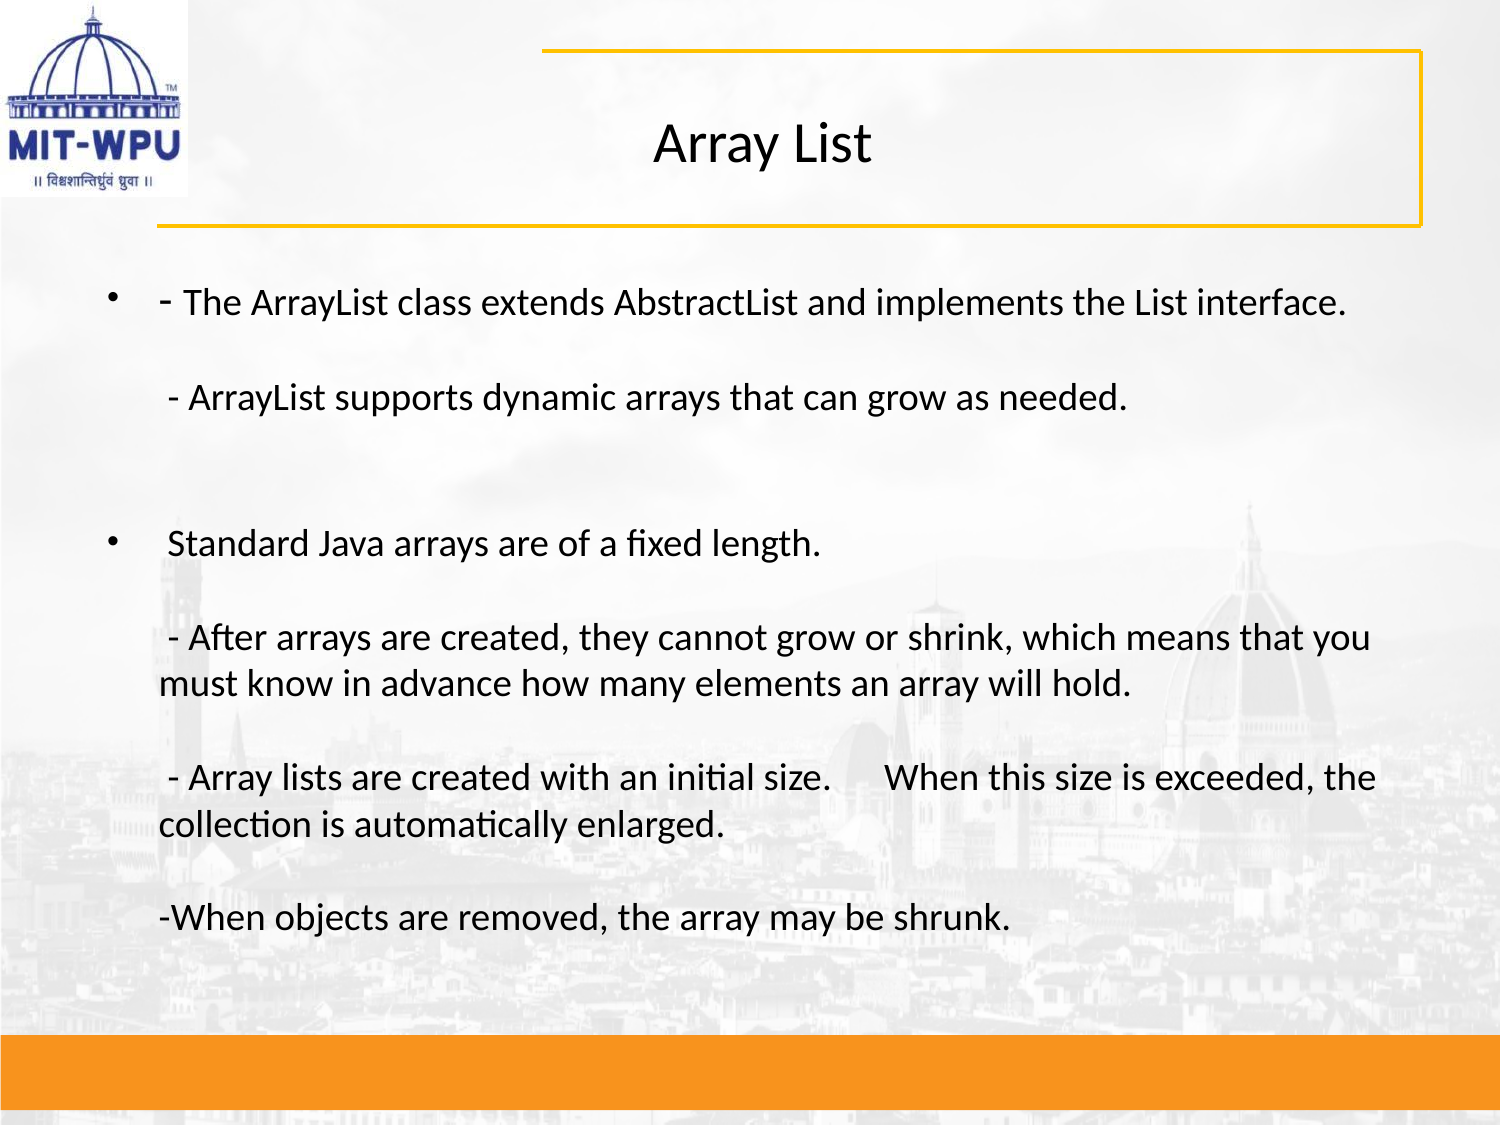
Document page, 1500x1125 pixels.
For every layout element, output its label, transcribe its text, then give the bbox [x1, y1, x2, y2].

title Array List [75, 45, 1425, 233]
list - The ArrayList class extends AbstractList and implements the List interface. - ArrayList supports dynamic arrays that can grow as needed. Standard Java arrays are of a fixed length. - After arrays are created, they cannot grow or shrink, which means that you must know in advance how many elements an array will hold. - Array lists are created with an initial size. When this size is exceeded, the collection is automatically enlarged. -When objects are removed, the array may be shrunk. [75, 262, 1425, 1005]
picture [0, 0, 188, 197]
